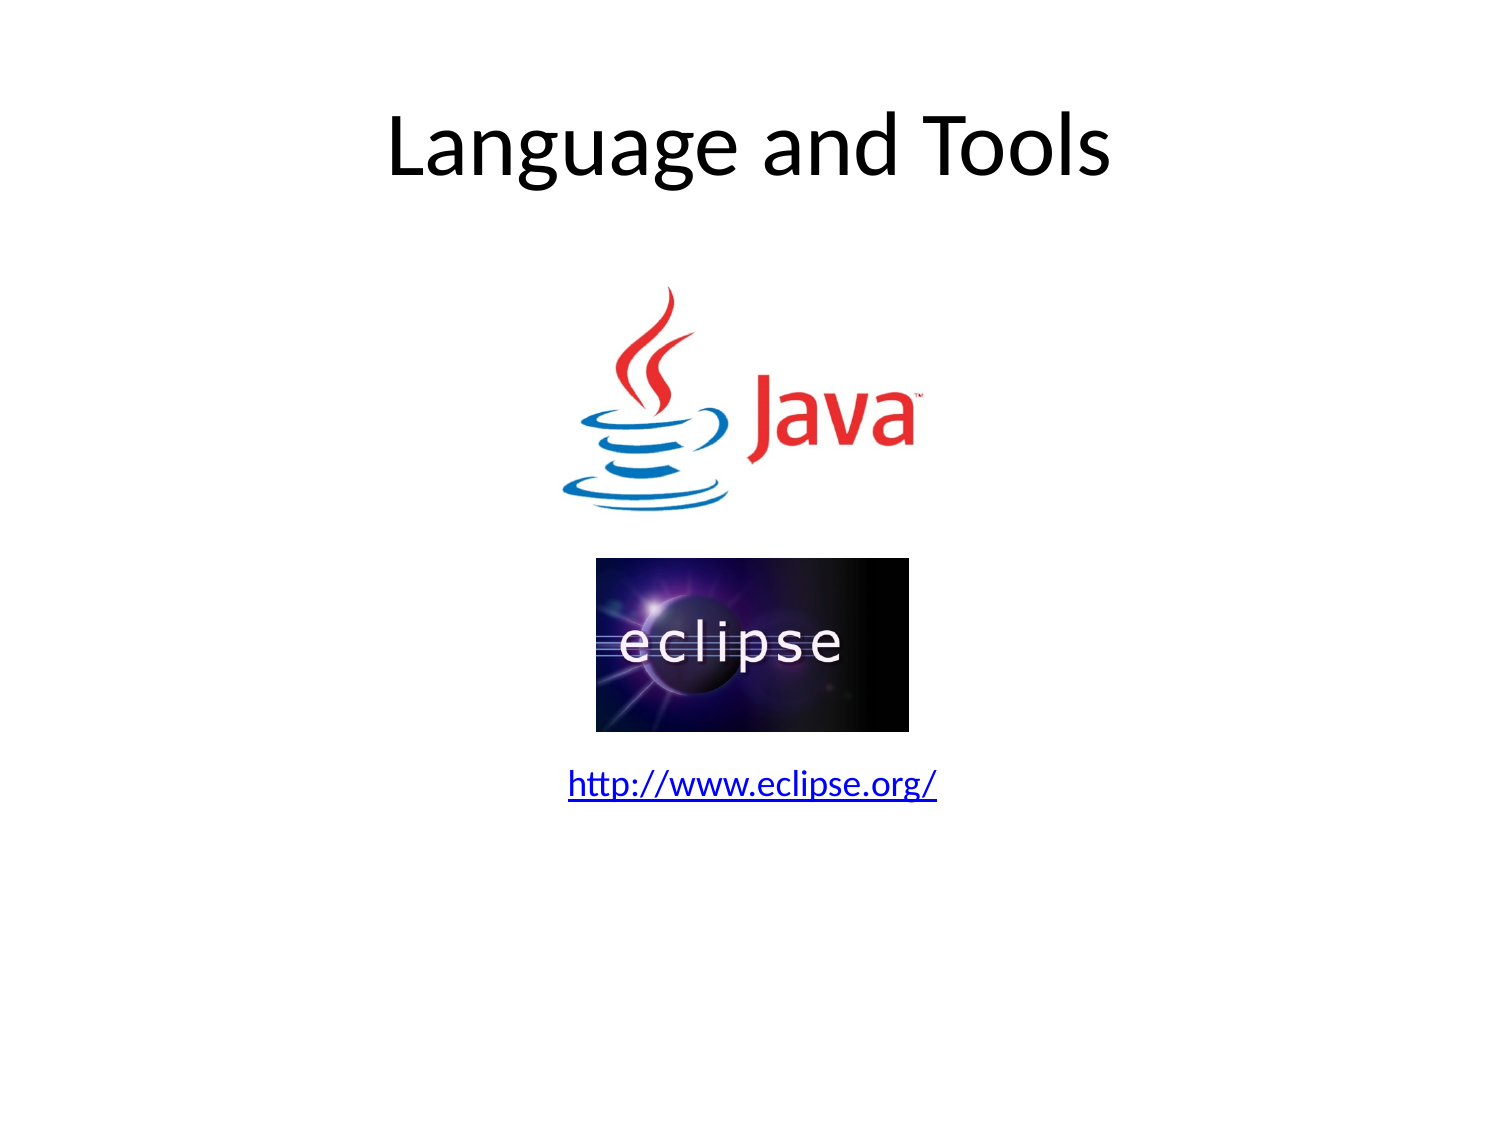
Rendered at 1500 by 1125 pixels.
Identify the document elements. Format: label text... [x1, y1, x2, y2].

text_box http://www.eclipse.org/ [552, 751, 952, 812]
title Language and Tools [75, 45, 1425, 233]
picture [596, 557, 909, 732]
picture [524, 274, 968, 547]
